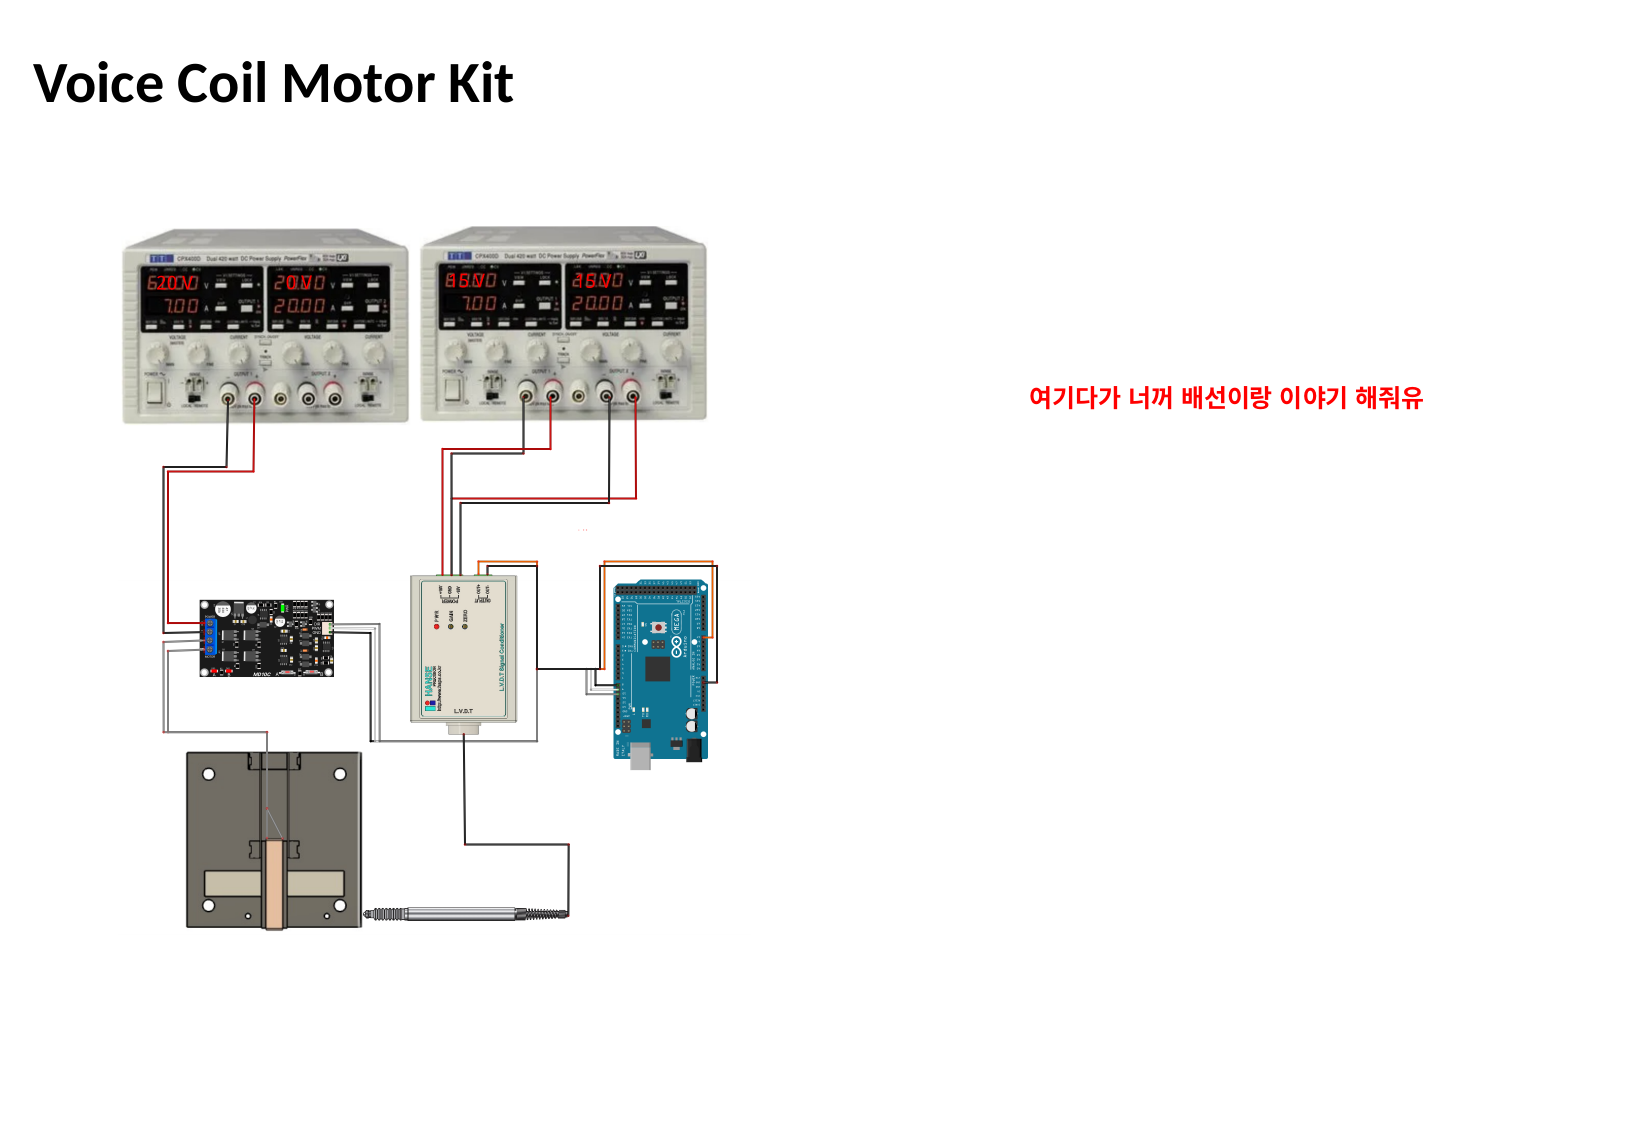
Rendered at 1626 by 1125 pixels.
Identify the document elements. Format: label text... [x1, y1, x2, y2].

text_box Voice Coil Motor Kit [18, 36, 544, 122]
picture [118, 226, 751, 935]
text_box 여기다가 너꺼 배선이랑 이야기 해줘유 [1014, 374, 1441, 420]
